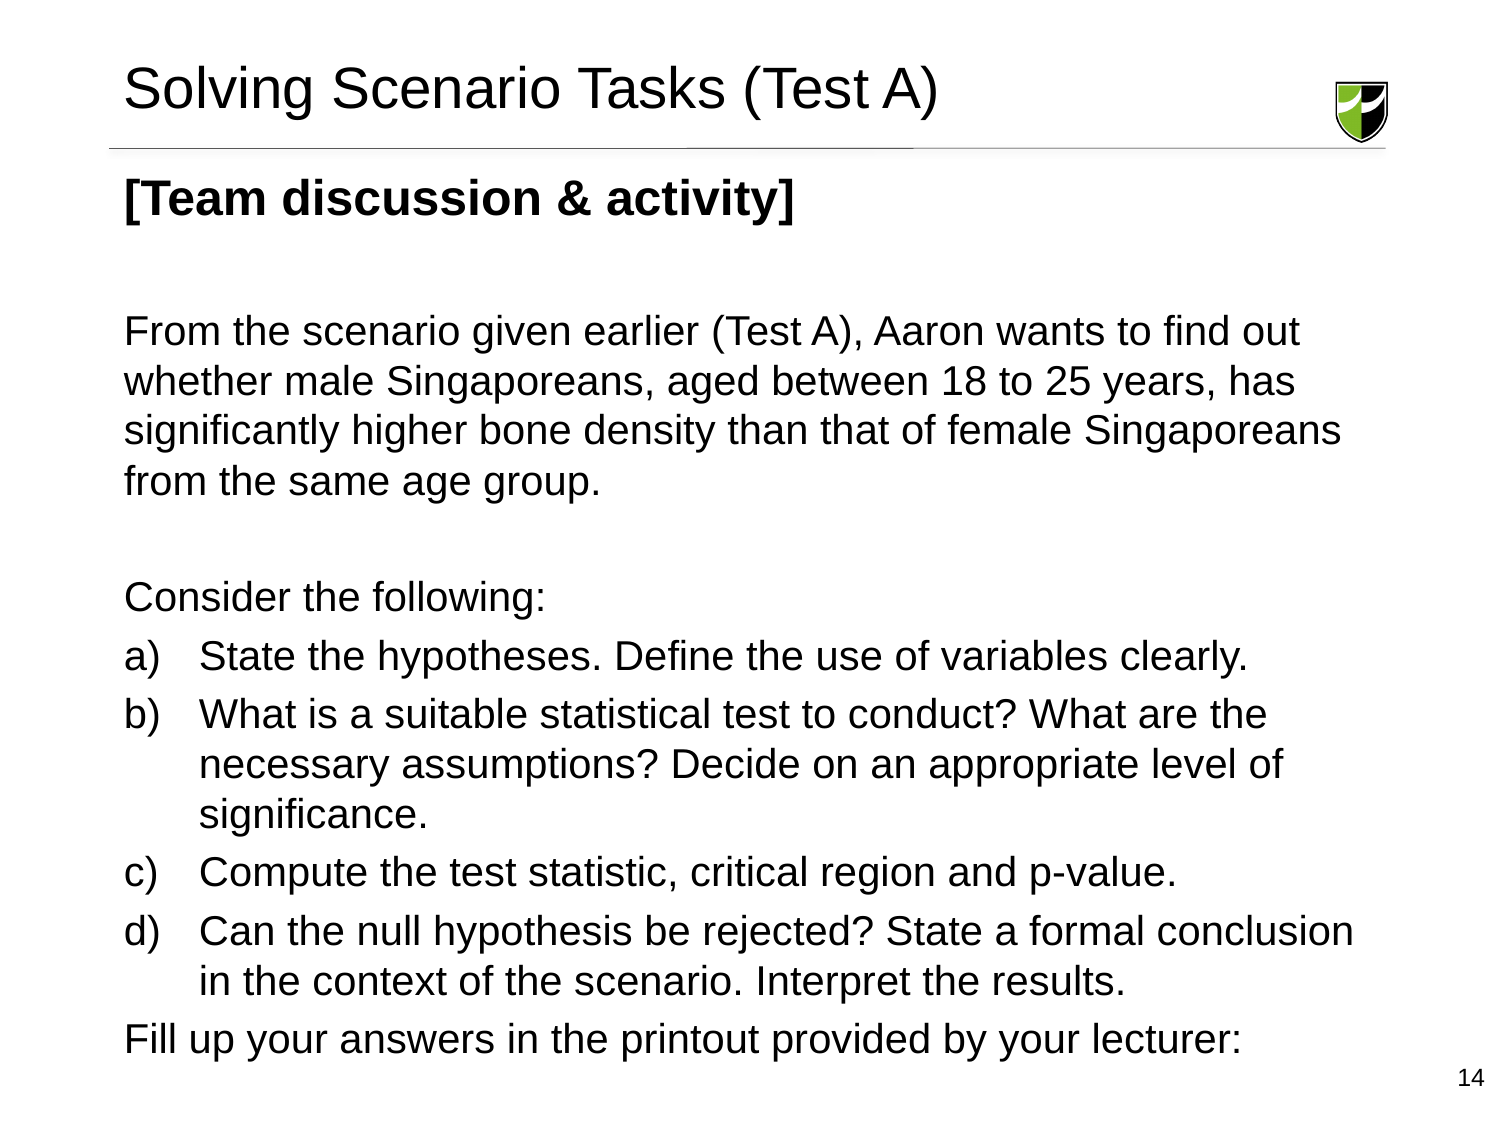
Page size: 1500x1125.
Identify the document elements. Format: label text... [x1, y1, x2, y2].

picture [1386, 75, 1393, 143]
list [Team discussion & activity] From the scenario given earlier (Test A), Aaron wants to find out whether male Singaporeans, aged between 18 to 25 years, has significantly higher bone density than that of female Singaporeans from the same age group. Consider the following: State the hypotheses. Define the use of variables clearly. What is a suitable statistical test to conduct? What are the necessary assumptions? Decide on an appropriate level of significance. Compute the test statistic, critical region and p-value. Can the null hypothesis be rejected? State a formal conclusion in the context of the scenario. Interpret the results. Fill up your answers in the printout provided by your lecturer: [109, 157, 1386, 1000]
title Solving Scenario Tasks (Test A) [109, 42, 1386, 143]
slide_number 14 [1431, 1054, 1500, 1125]
